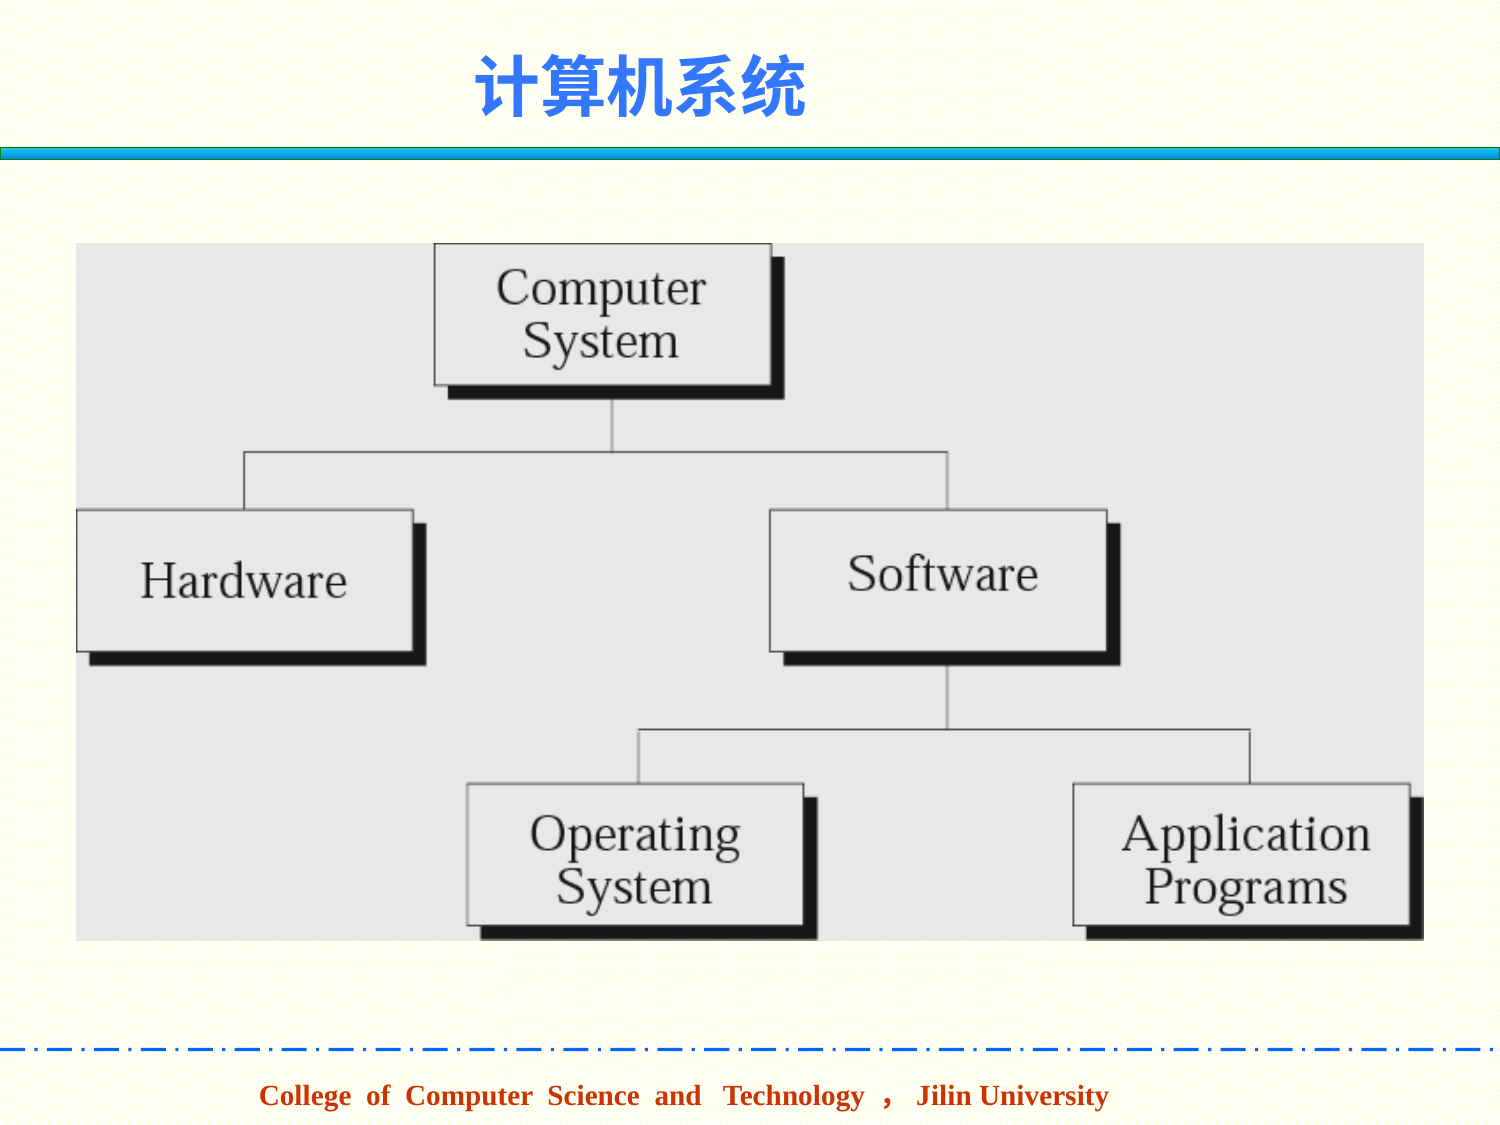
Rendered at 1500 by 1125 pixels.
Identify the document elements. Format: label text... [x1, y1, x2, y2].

picture [0, 160, 1500, 1125]
text_box 计算机系统 [381, 36, 899, 132]
picture [0, 0, 1500, 147]
